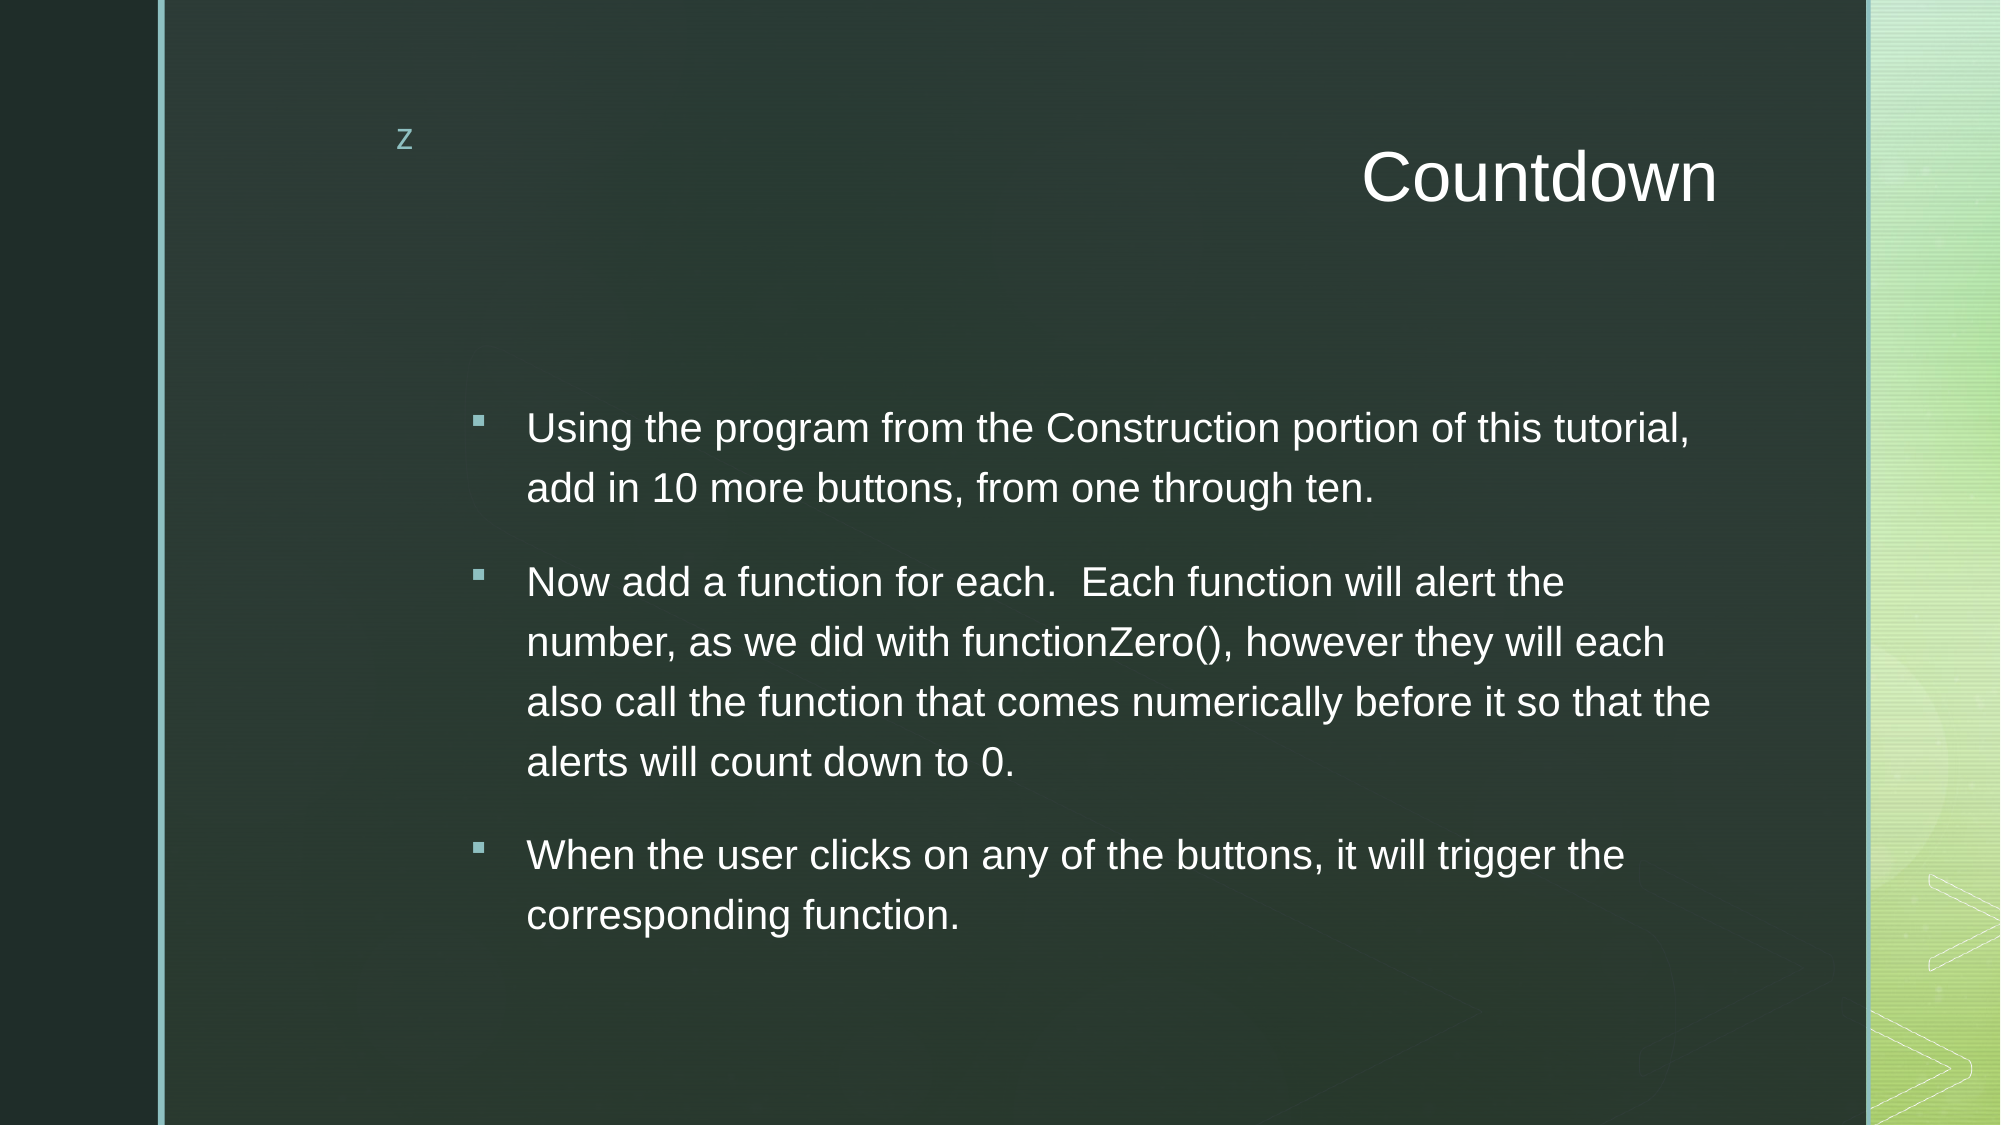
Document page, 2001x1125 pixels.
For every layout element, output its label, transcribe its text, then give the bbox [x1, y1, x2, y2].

list Using the program from the Construction portion of this tutorial, add in 10 more buttons, from one through ten. Now add a function for each. Each function will alert the number, as we did with functionZero(), however they will each also call the function that comes numerically before it so that the alerts will count down to 0. When the user clicks on any of the buttons, it will trigger the corresponding function. [454, 336, 1734, 993]
picture [1871, 0, 2001, 1125]
title Countdown [428, 132, 1734, 310]
